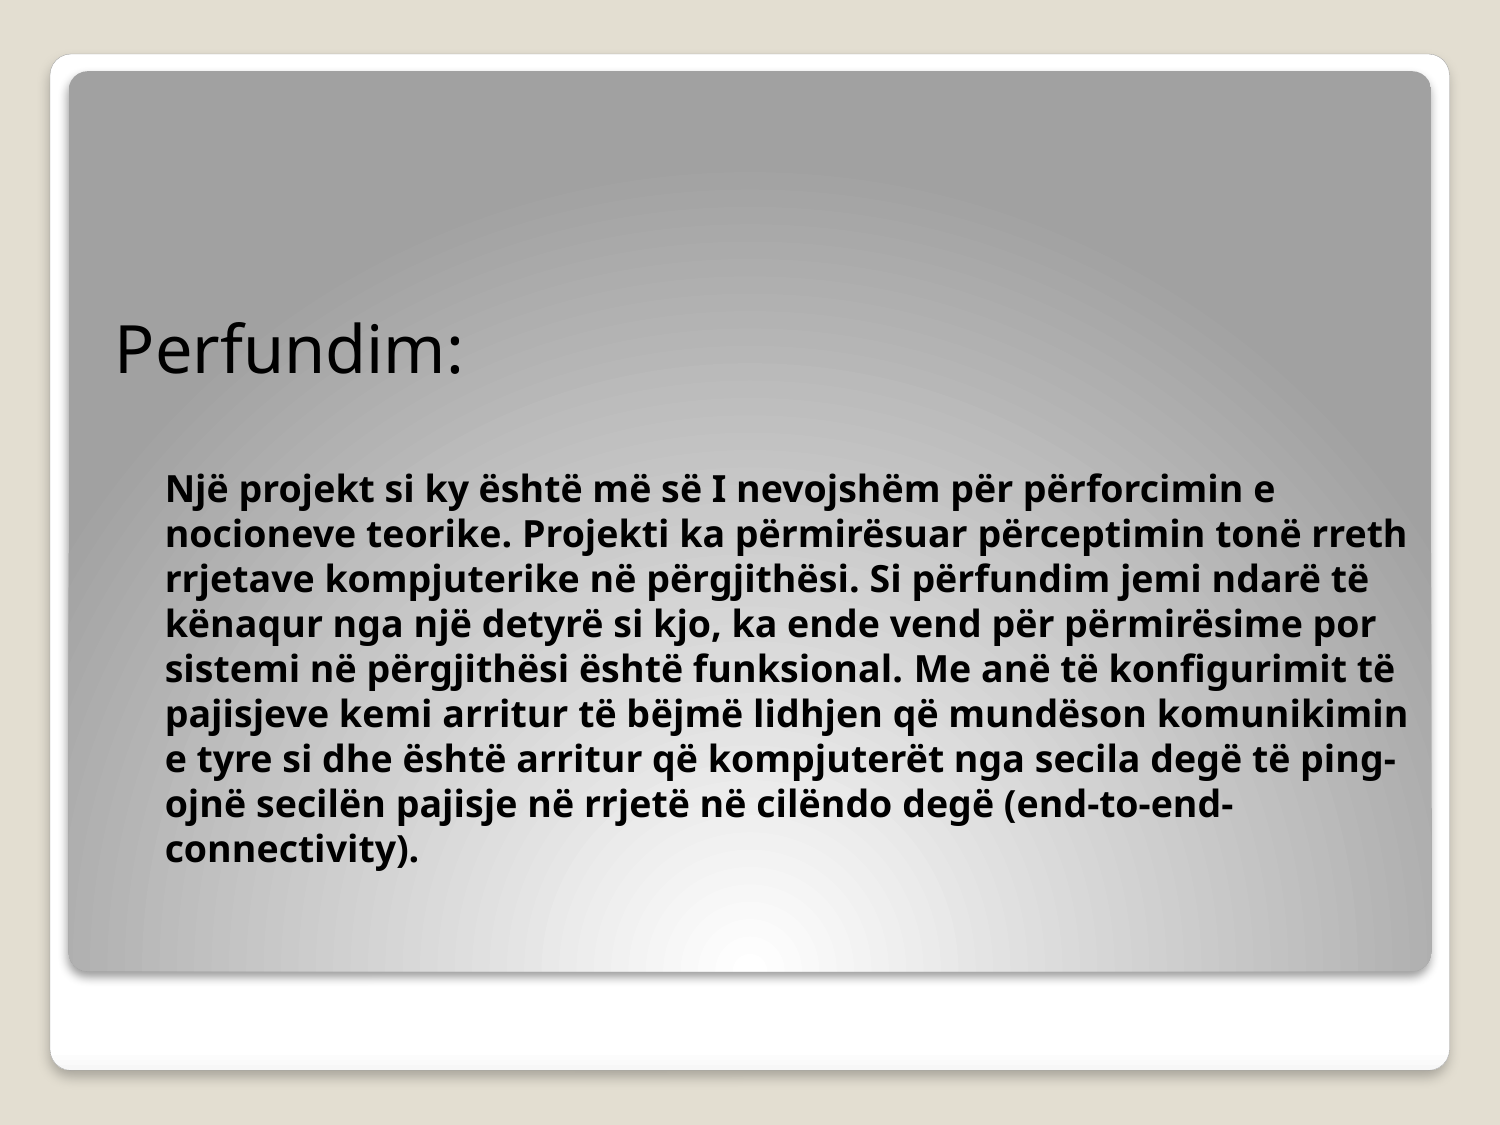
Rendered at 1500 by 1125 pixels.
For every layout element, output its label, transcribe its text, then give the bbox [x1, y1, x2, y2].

title Një projekt si ky është më së I nevojshëm për përforcimin e nocioneve teorike. Projekti ka përmirësuar përceptimin tonë rreth rrjetave kompjuterike në përgjithësi. Si përfundim jemi ndarë të kënaqur nga një detyrë si kjo, ka ende vend për përmirësime por sistemi në përgjithësi është funksional. Me anë të konfigurimit të pajisjeve kemi arritur të bëjmë lidhjen që mundëson komunikimin e tyre si dhe është arritur që kompjuterët nga secila degë të ping-ojnë secilën pajisje në rrjetë në cilëndo degë (end-to-end-connectivity). [150, 375, 1425, 928]
text_box Perfundim: [99, 299, 525, 395]
